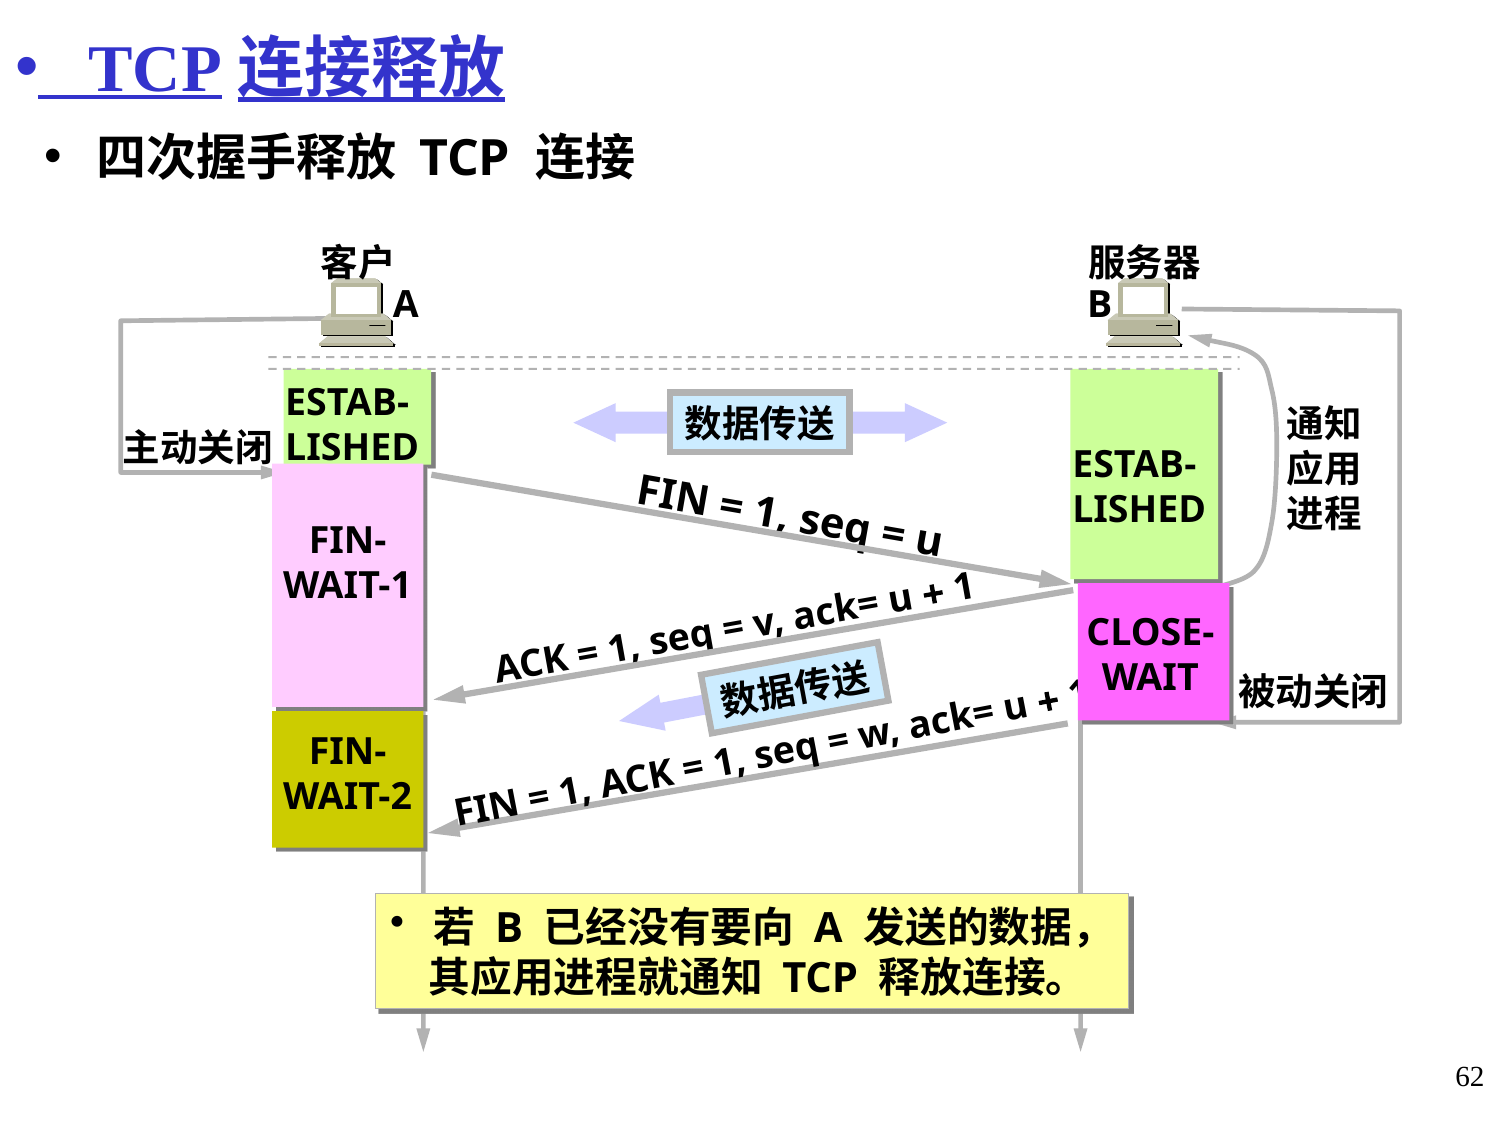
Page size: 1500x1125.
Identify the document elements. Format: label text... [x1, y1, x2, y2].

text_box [111, 231, 1400, 1052]
text_box TCP连接释放 [0, 0, 1299, 130]
slide_number 62 [1187, 1049, 1500, 1125]
text_box 四次握手释放 TCP 连接 [29, 130, 934, 221]
